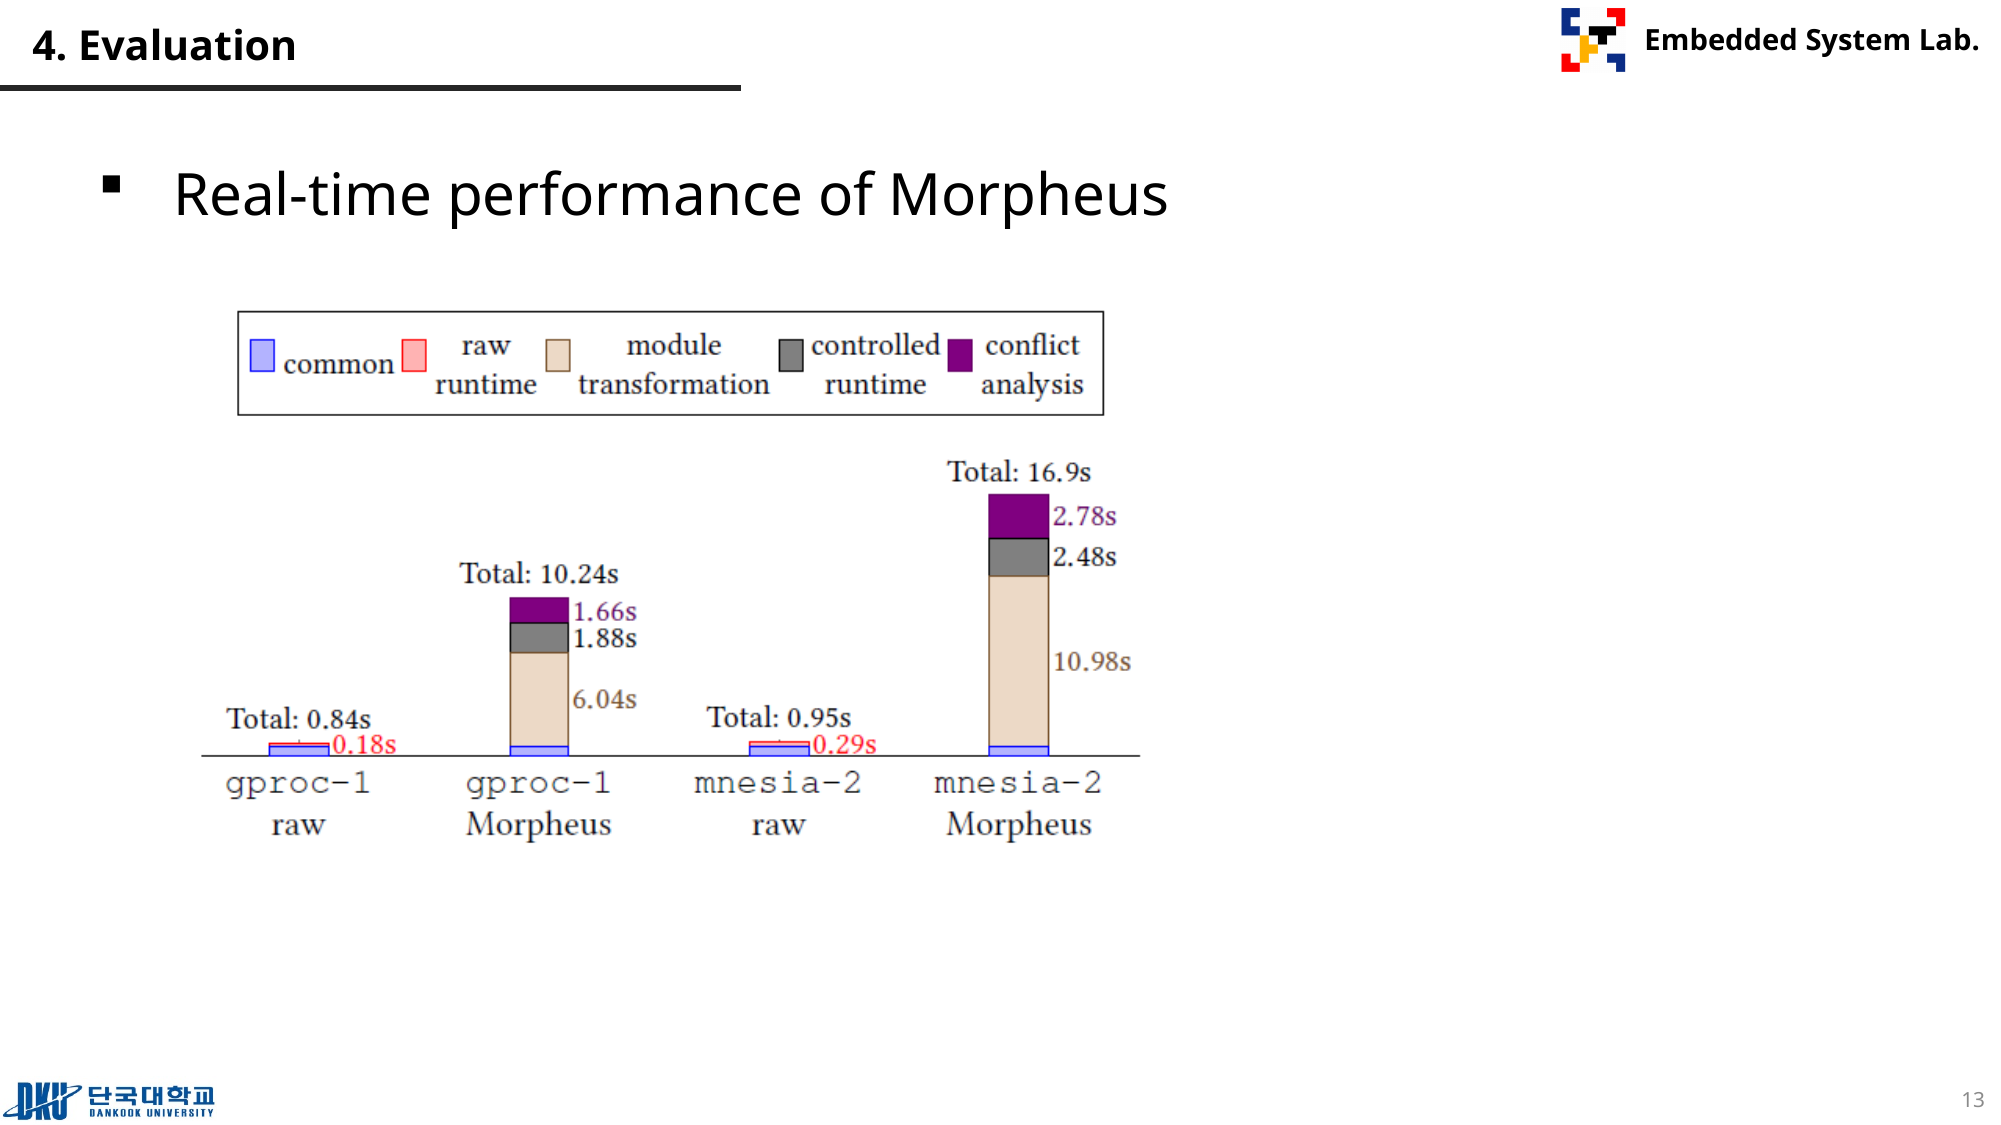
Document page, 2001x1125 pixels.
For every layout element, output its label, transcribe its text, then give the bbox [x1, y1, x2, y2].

picture [186, 294, 1156, 854]
slide_number 13 [1550, 1076, 2000, 1125]
picture [1560, 7, 1626, 73]
title 4. Evaluation [17, 17, 1474, 78]
list Real-time performance of Morpheus [83, 135, 1905, 1014]
picture [0, 1076, 217, 1125]
